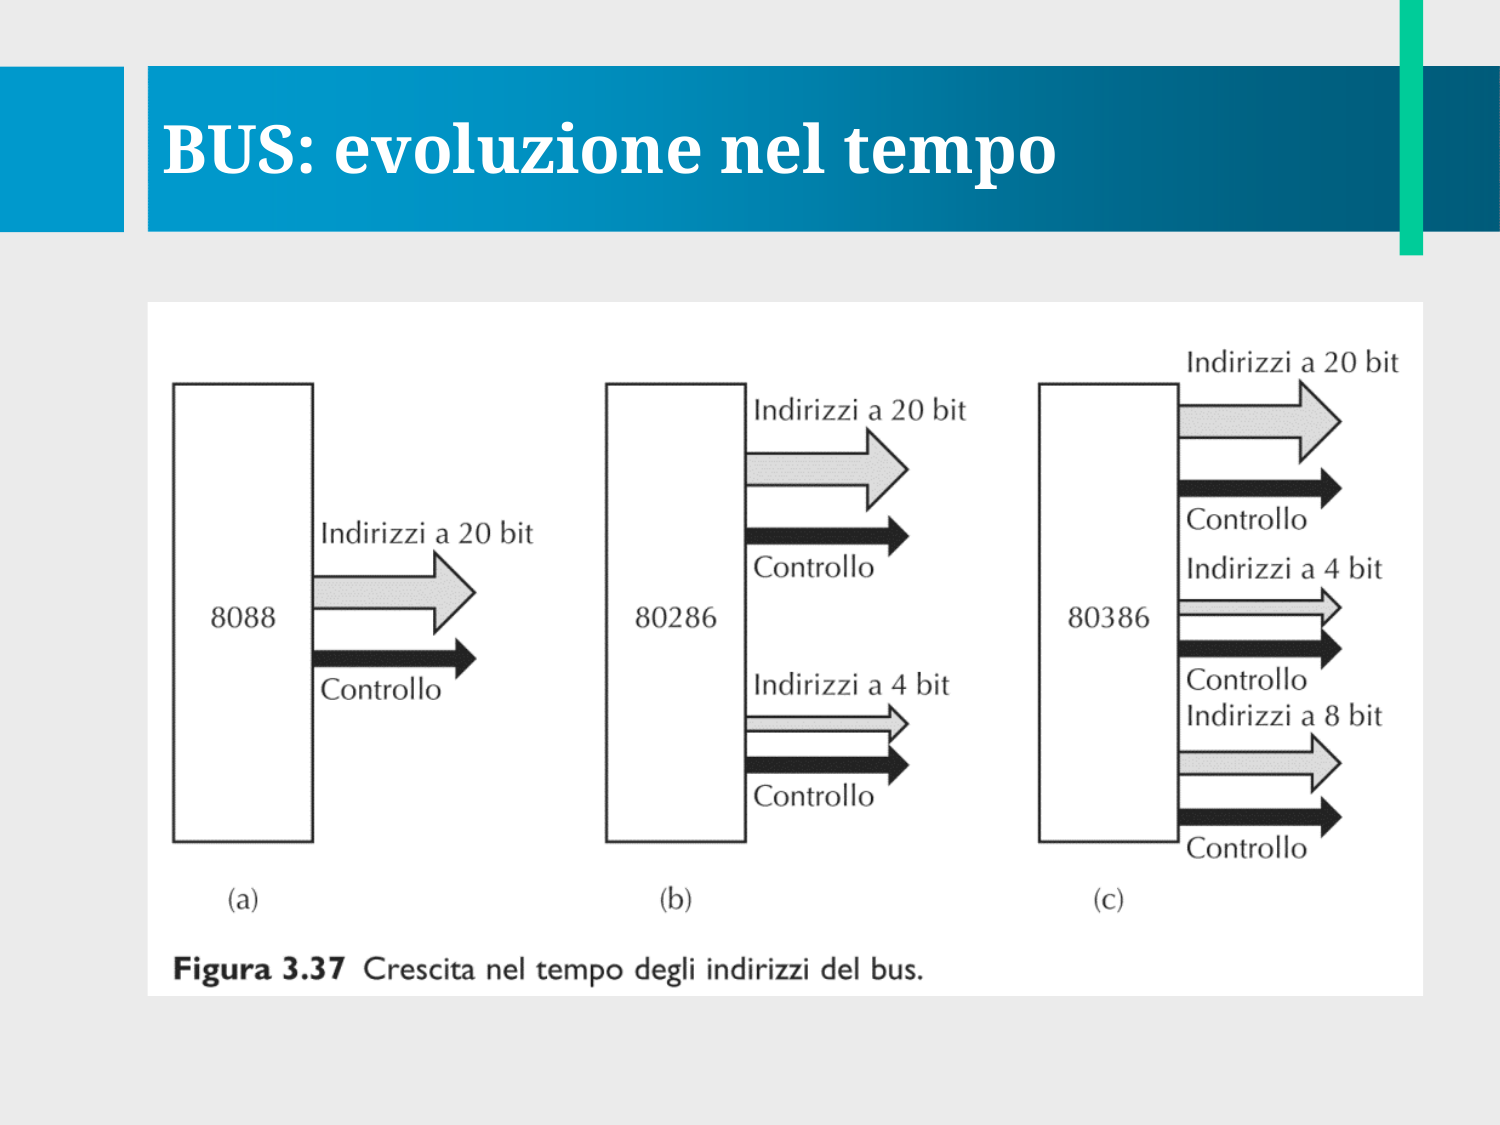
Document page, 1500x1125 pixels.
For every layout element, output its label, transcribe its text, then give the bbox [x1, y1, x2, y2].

text_box [1424, 66, 1500, 232]
text_box [0, 66, 124, 233]
title BUS: evoluzione nel tempo [147, 64, 1400, 295]
text_box [147, 302, 1424, 996]
text_box [1399, 0, 1424, 256]
